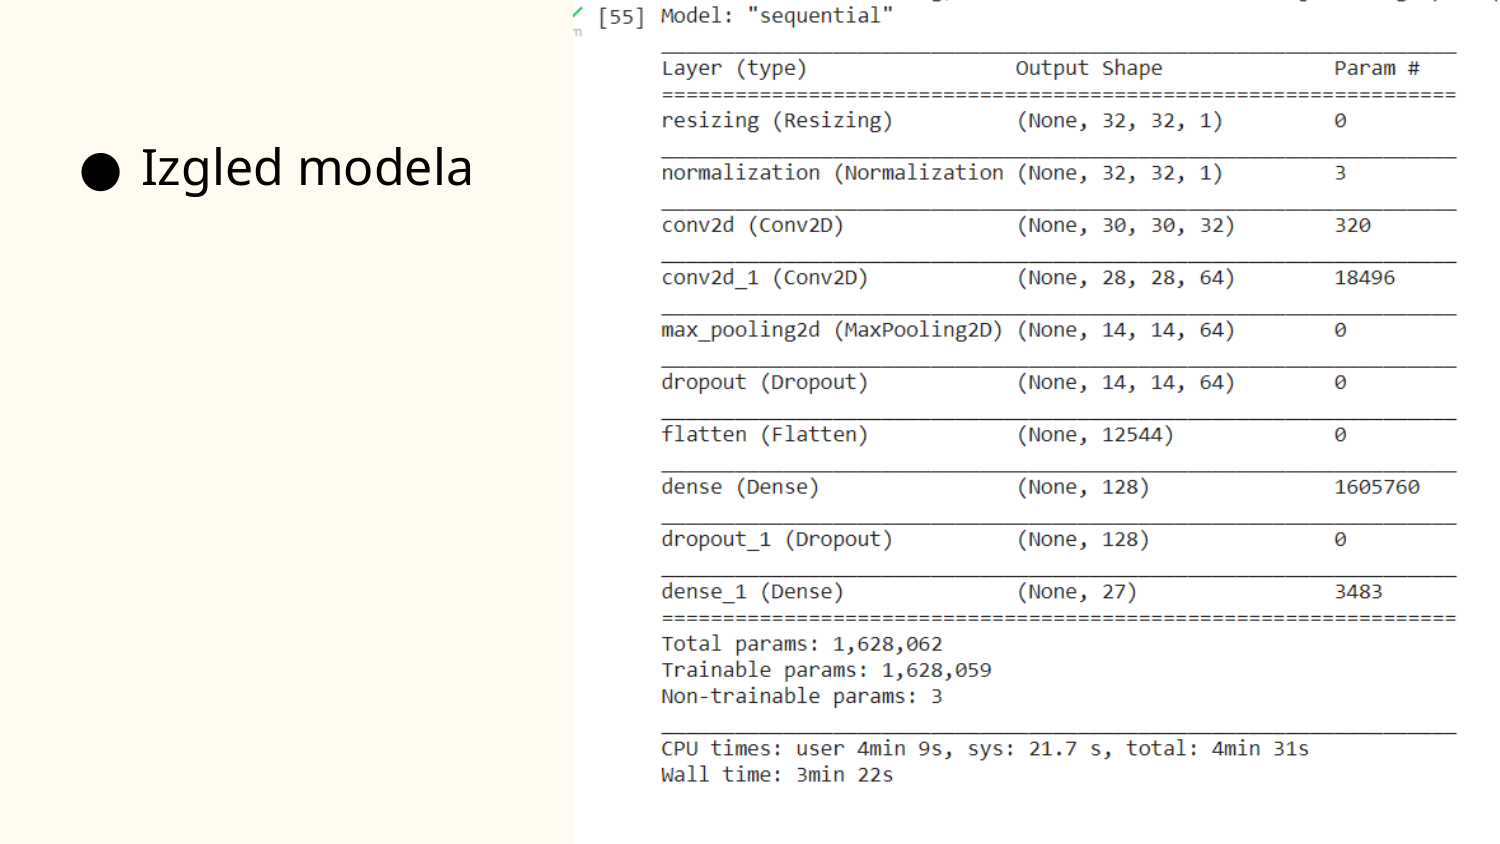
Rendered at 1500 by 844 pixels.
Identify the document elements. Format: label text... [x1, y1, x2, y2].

picture [573, 0, 1500, 844]
title Izgled modela [51, 91, 512, 216]
